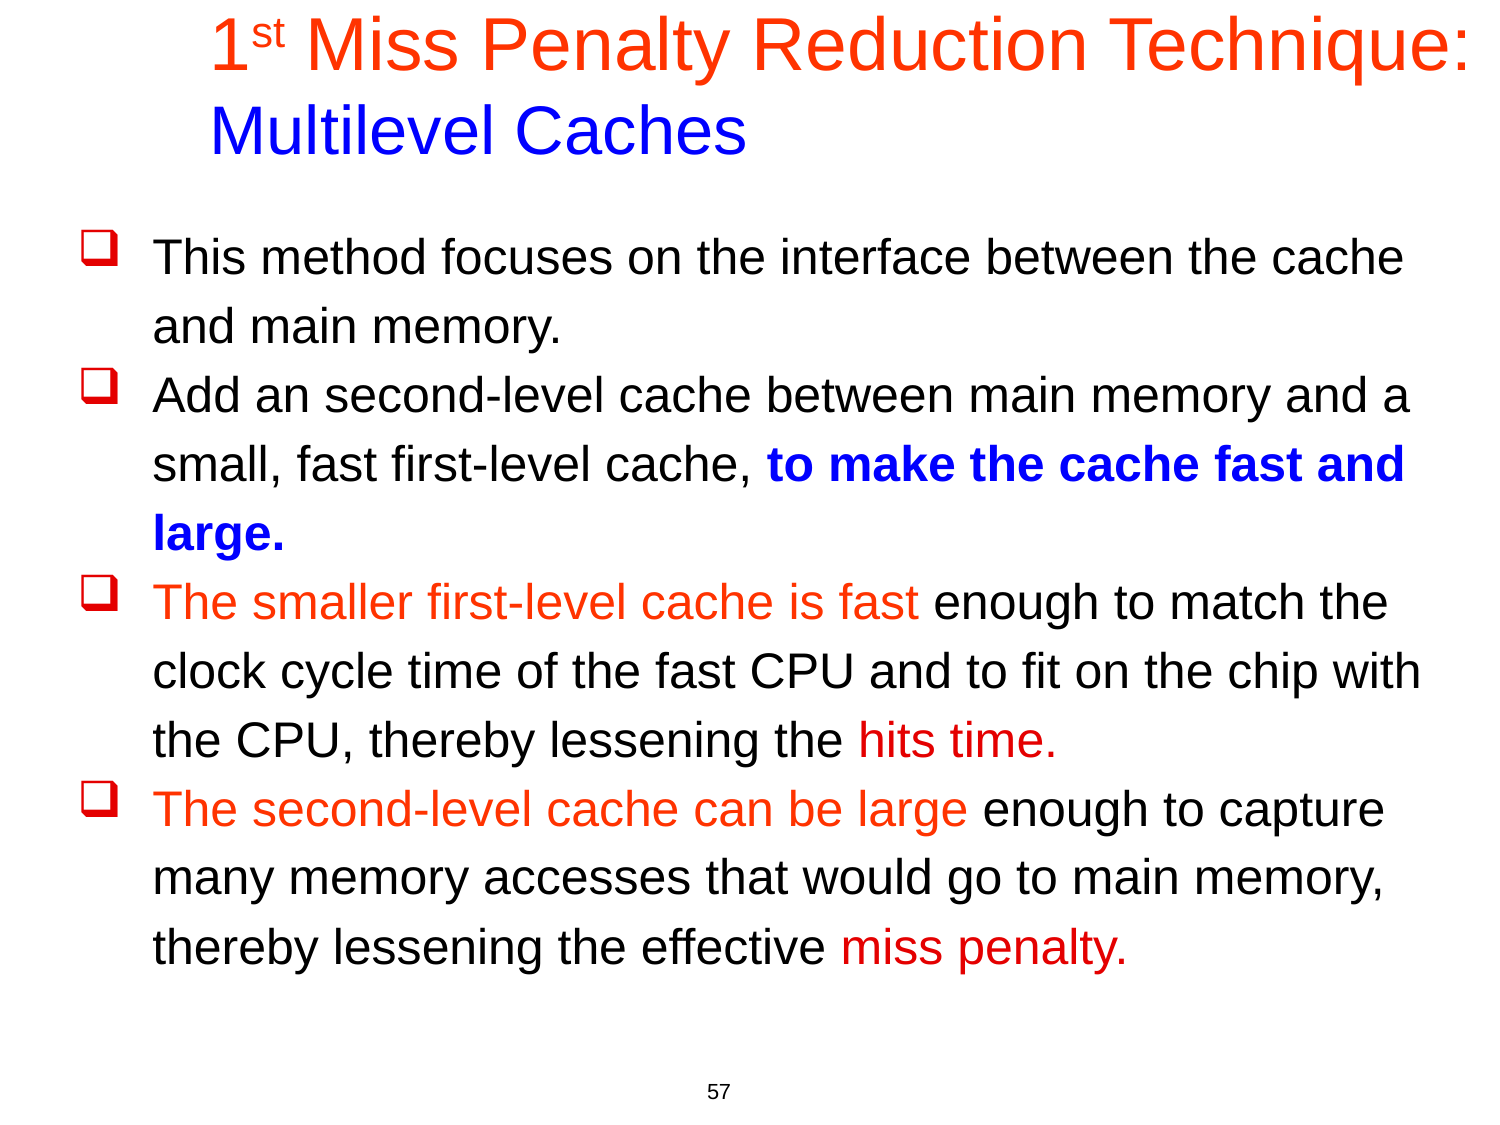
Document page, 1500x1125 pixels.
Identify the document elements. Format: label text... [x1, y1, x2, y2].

title 1st Miss Penalty Reduction Technique: Multilevel Caches [194, 0, 1500, 164]
list This method focuses on the interface between the cache and main memory. Add an second-level cache between main memory and a small, fast first-level cache, to make the cache fast and large. The smaller first-level cache is fast enough to match the clock cycle time of the fast CPU and to fit on the chip with the CPU, thereby lessening the hits time. The second-level cache can be large enough to capture many memory accesses that would go to main memory, thereby lessening the effective miss penalty. [62, 208, 1500, 1046]
